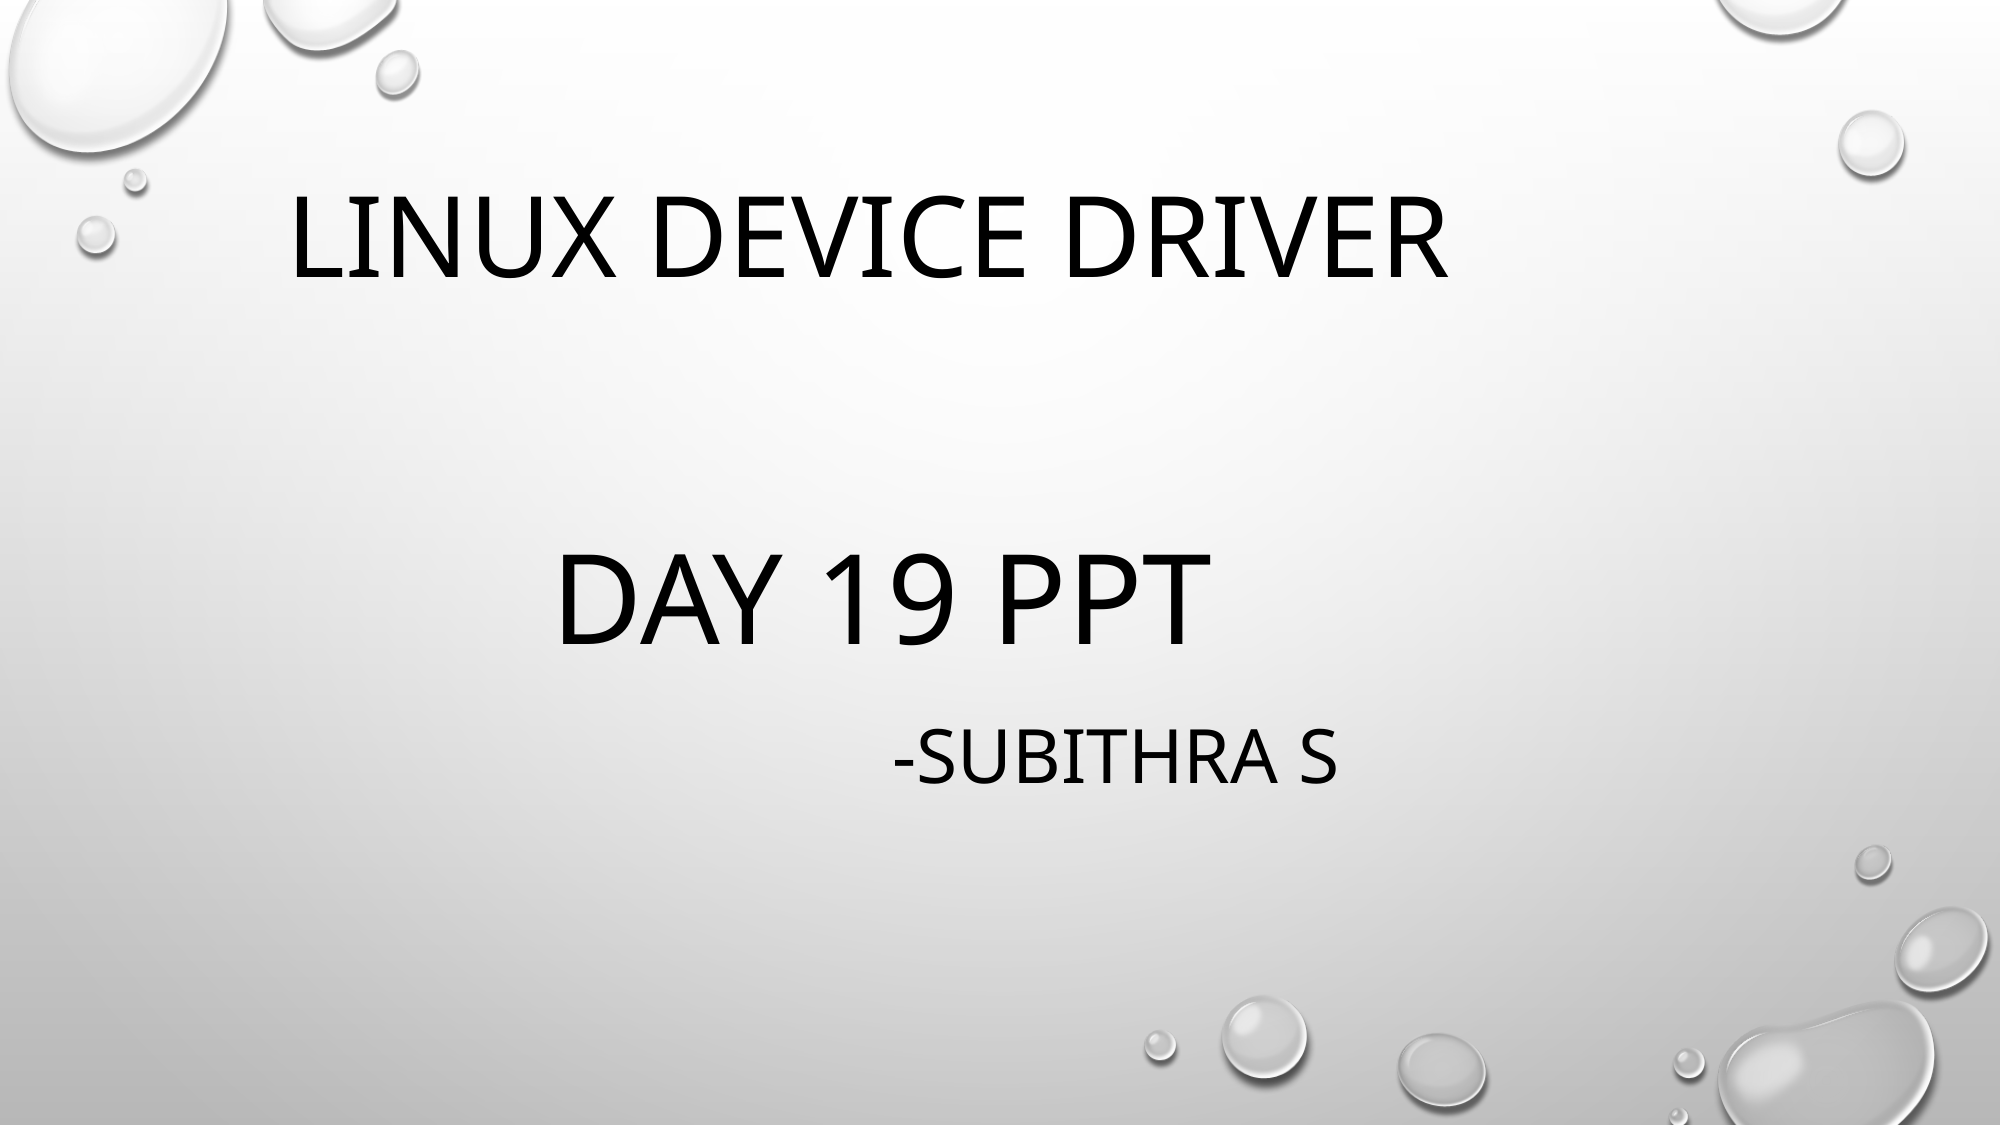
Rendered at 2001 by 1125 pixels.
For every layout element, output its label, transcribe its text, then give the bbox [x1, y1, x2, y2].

list DAY 19 PPT -SUBITHRA S [31, 482, 1732, 952]
title LINUX DEVICE DRIVER [18, 110, 1719, 372]
picture [0, 0, 2000, 1125]
